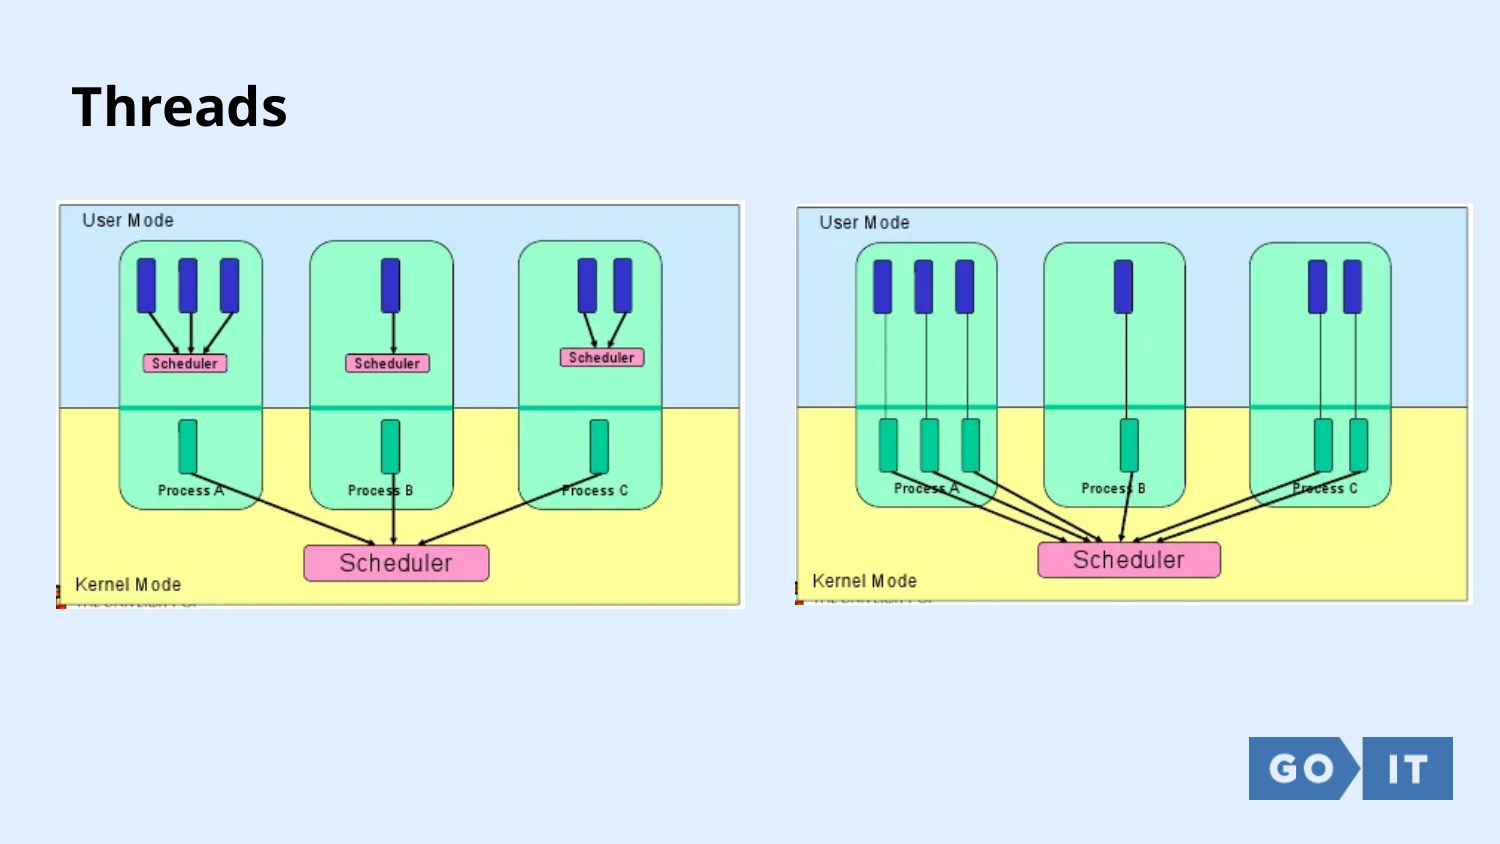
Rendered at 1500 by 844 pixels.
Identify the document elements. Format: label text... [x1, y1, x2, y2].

picture [795, 204, 1473, 606]
text_box Threads [56, 57, 1166, 153]
picture [56, 200, 745, 609]
picture [1249, 737, 1453, 800]
